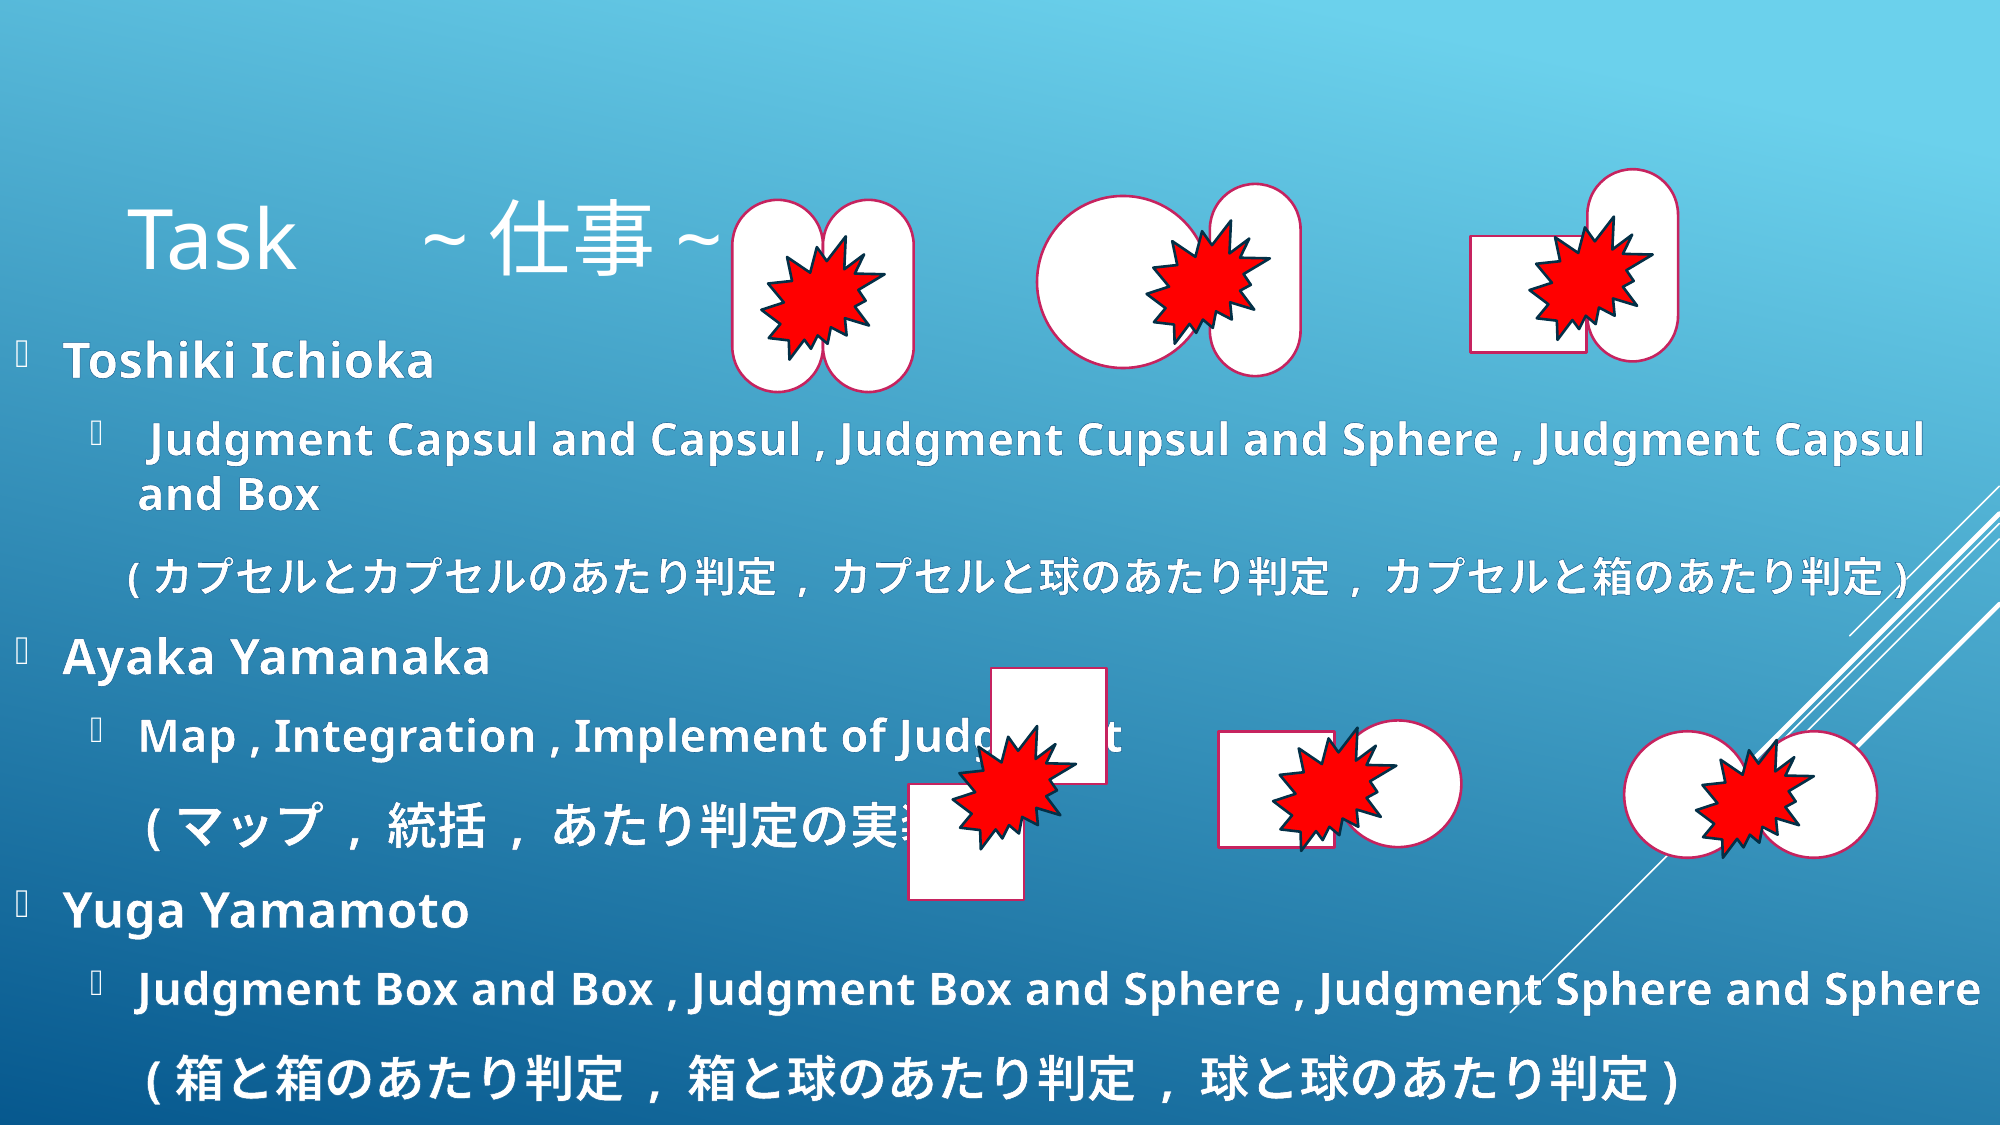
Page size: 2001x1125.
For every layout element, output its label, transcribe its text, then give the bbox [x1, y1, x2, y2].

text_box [732, 199, 914, 393]
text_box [1218, 720, 1462, 852]
title Task ~仕事~ [112, 112, 1513, 320]
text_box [1036, 183, 1301, 377]
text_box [1623, 731, 1878, 858]
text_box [908, 667, 1108, 901]
list Toshiki Ichioka Judgment Capsul and Capsul , Judgment Cupsul and Sphere , Judgment Capsul and Box (カプセルとカプセルのあたり判定 , カプセルと球のあたり判定 , カプセルと箱のあたり判定) Ayaka Yamanaka Map , Integration , Implement of Judgment (マップ , 統括 , あたり判定の実装) Yuga Yamamoto Judgment Box and Box , Judgment Box and Sphere , Judgment Sphere and Sphere (箱と箱のあたり判定 , 箱と球のあたり判定 , 球と球のあたり判定) [0, 320, 2000, 1125]
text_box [1470, 168, 1679, 362]
